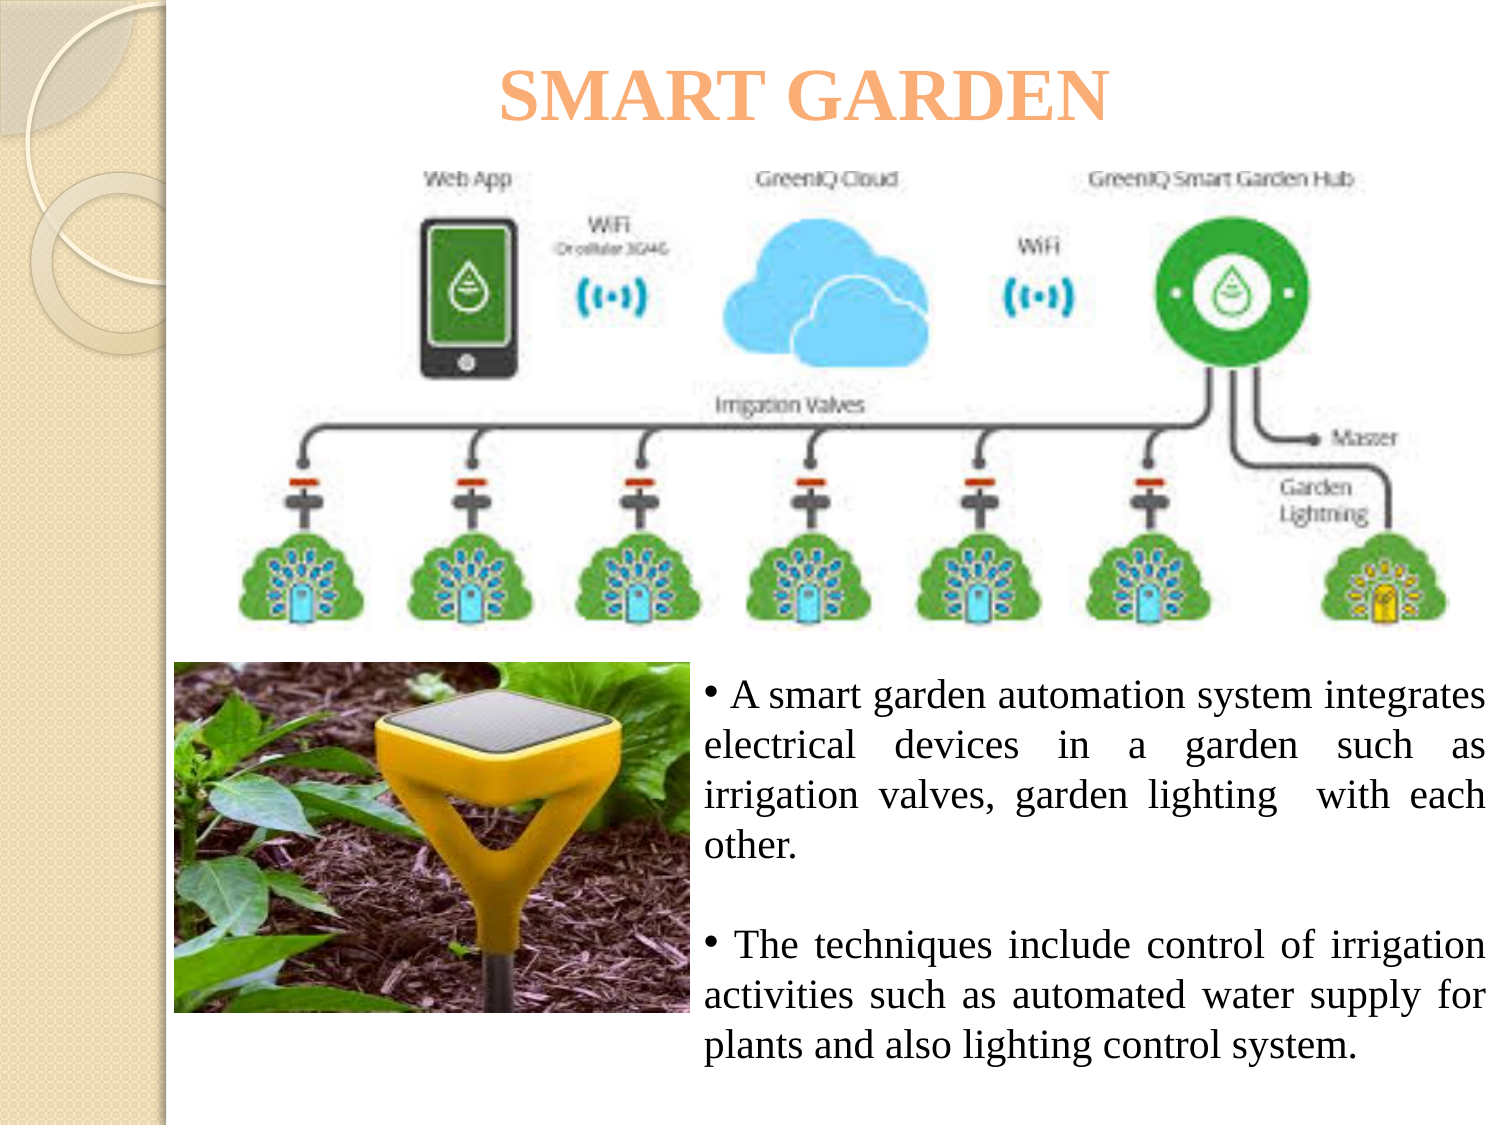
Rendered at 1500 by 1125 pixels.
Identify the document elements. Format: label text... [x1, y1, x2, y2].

text_box A smart garden automation system integrates electrical devices in a garden such as irrigation valves, garden lighting with each other. The techniques include control of irrigation activities such as automated water supply for plants and also lighting control system. [689, 659, 1500, 1074]
picture [174, 662, 690, 1014]
text_box Smart Garden [484, 37, 1126, 143]
picture [237, 171, 1451, 632]
